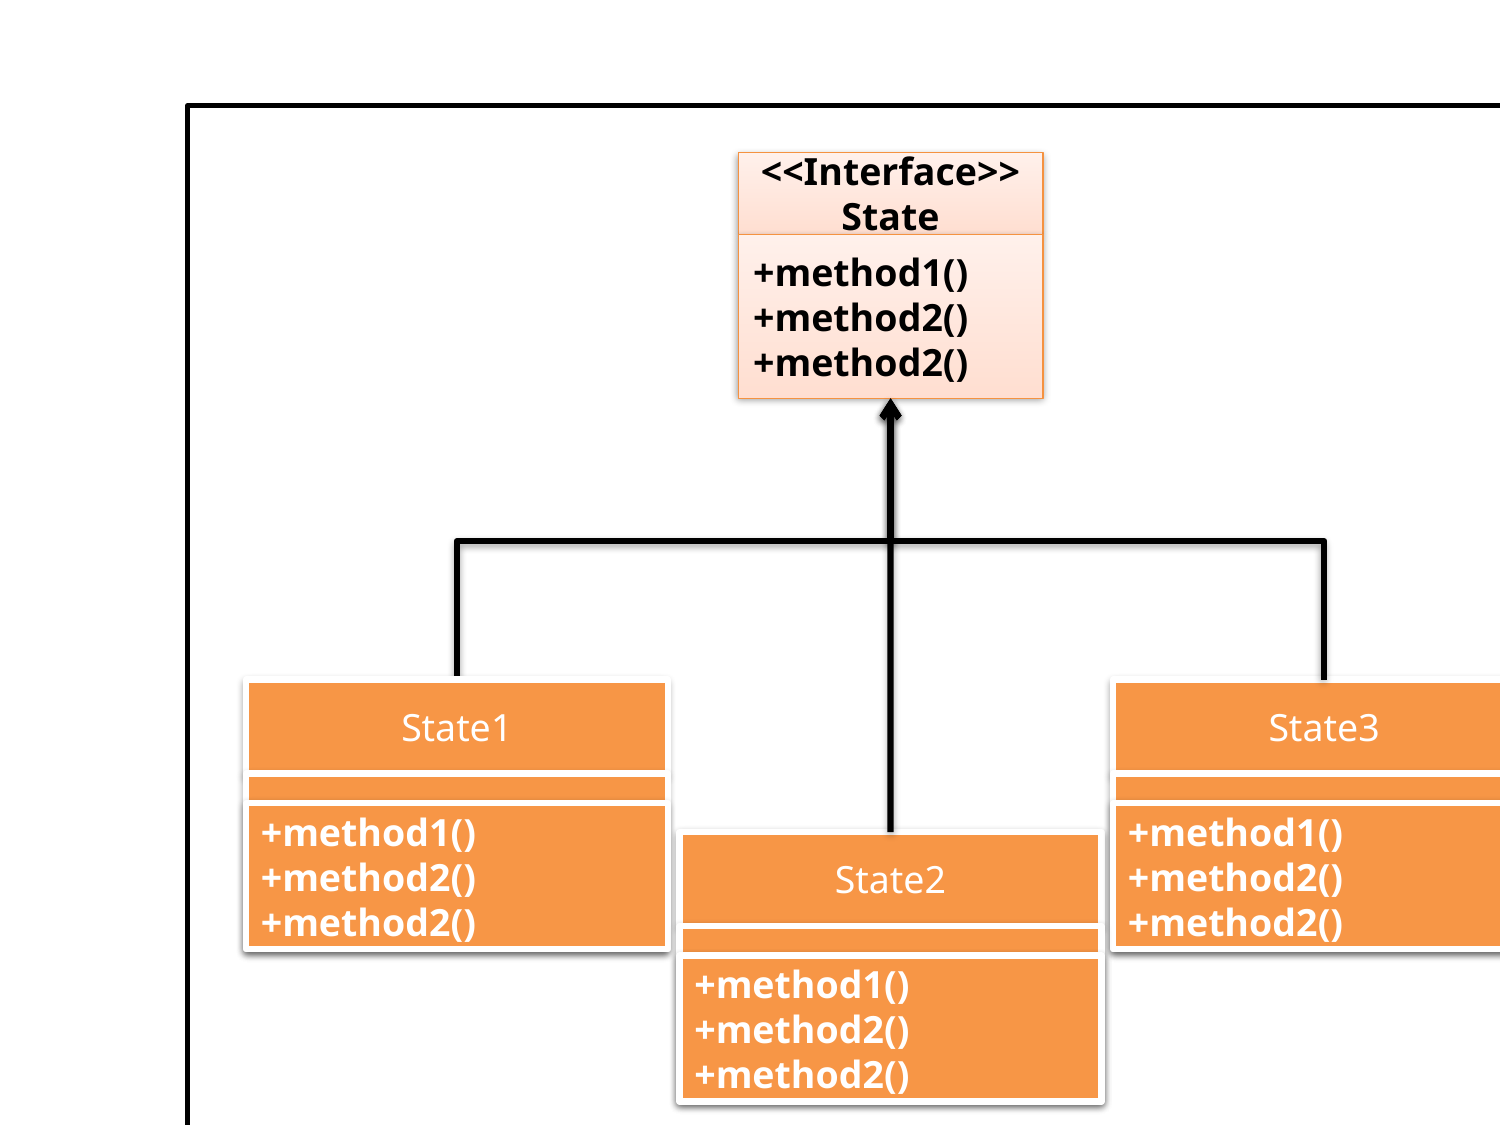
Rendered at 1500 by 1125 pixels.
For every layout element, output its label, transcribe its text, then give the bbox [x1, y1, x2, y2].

text_box +method1() +method2() +method2() [1110, 800, 1500, 952]
text_box +method1() +method2() +method2() [243, 800, 671, 952]
text_box State2 [676, 829, 1104, 922]
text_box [966, 321, 1249, 756]
text_box +method1() +method2() +method2() [676, 952, 1105, 1105]
text_box [676, 923, 1105, 951]
text_box [243, 770, 671, 800]
text_box State1 [243, 676, 671, 771]
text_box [532, 321, 815, 756]
text_box +method1() +method2() +method2() [738, 234, 1044, 399]
text_box [185, 103, 1500, 1125]
text_box State3 [1110, 676, 1500, 770]
text_box <<Interface>> State [738, 152, 1044, 233]
text_box [1110, 770, 1500, 799]
